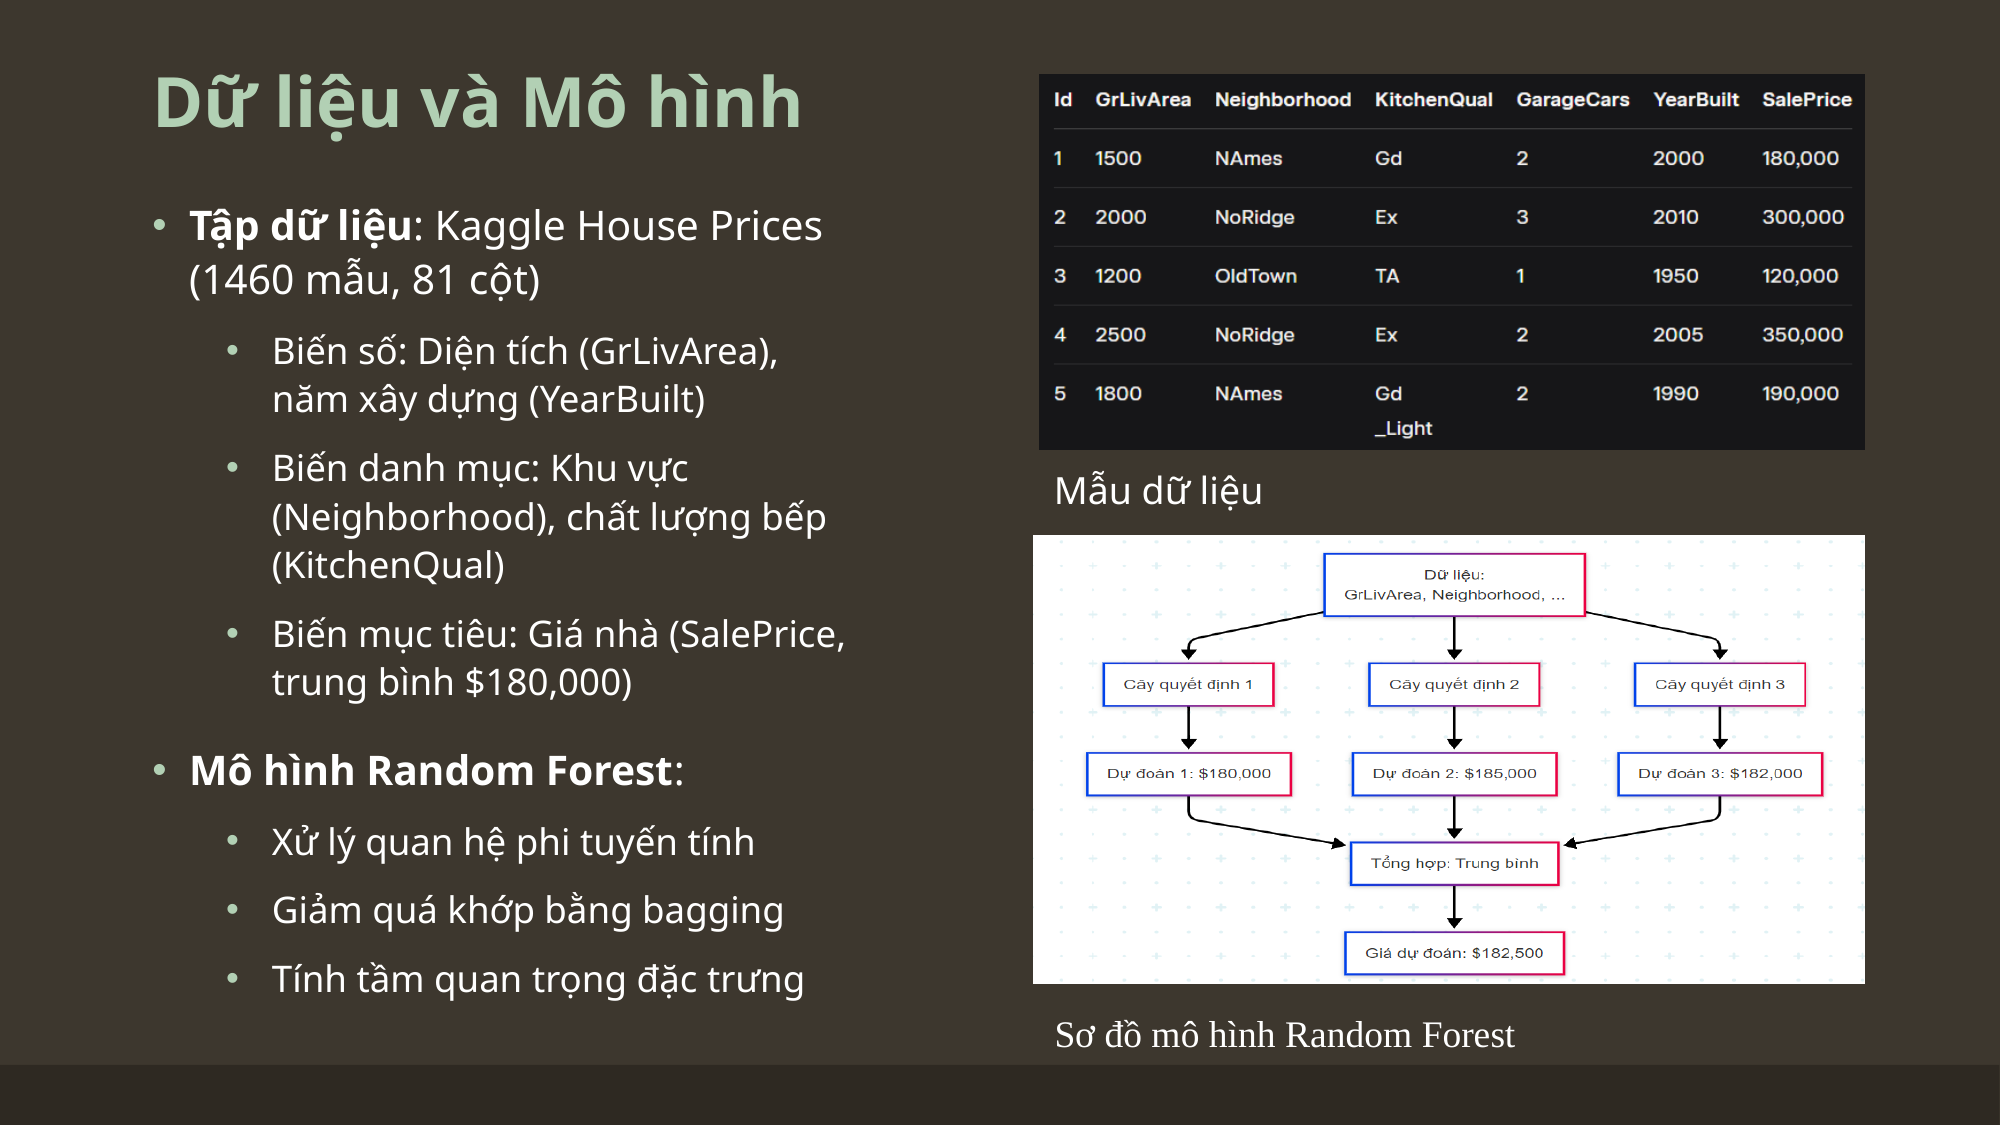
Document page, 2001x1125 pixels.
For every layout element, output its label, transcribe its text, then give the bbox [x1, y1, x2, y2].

list Tập dữ liệu: Kaggle House Prices (1460 mẫu, 81 cột) Biến số: Diện tích (GrLivArea), năm xây dựng (YearBuilt) Biến danh mục: Khu vực (Neighborhood), chất lượng bếp (KitchenQual) Biến mục tiêu: Giá nhà (SalePrice, trung bình $180,000) Mô hình Random Forest: Xử lý quan hệ phi tuyến tính Giảm quá khớp bằng bagging Tính tầm quan trọng đặc trưng [137, 187, 875, 1014]
text_box Mẫu dữ liệu [1039, 460, 1796, 520]
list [1039, 74, 1865, 450]
picture [1033, 535, 1865, 985]
title Dữ liệu và Mô hình [137, 59, 1863, 150]
text_box Sơ đồ mô hình Random Forest [1039, 1002, 1850, 1063]
